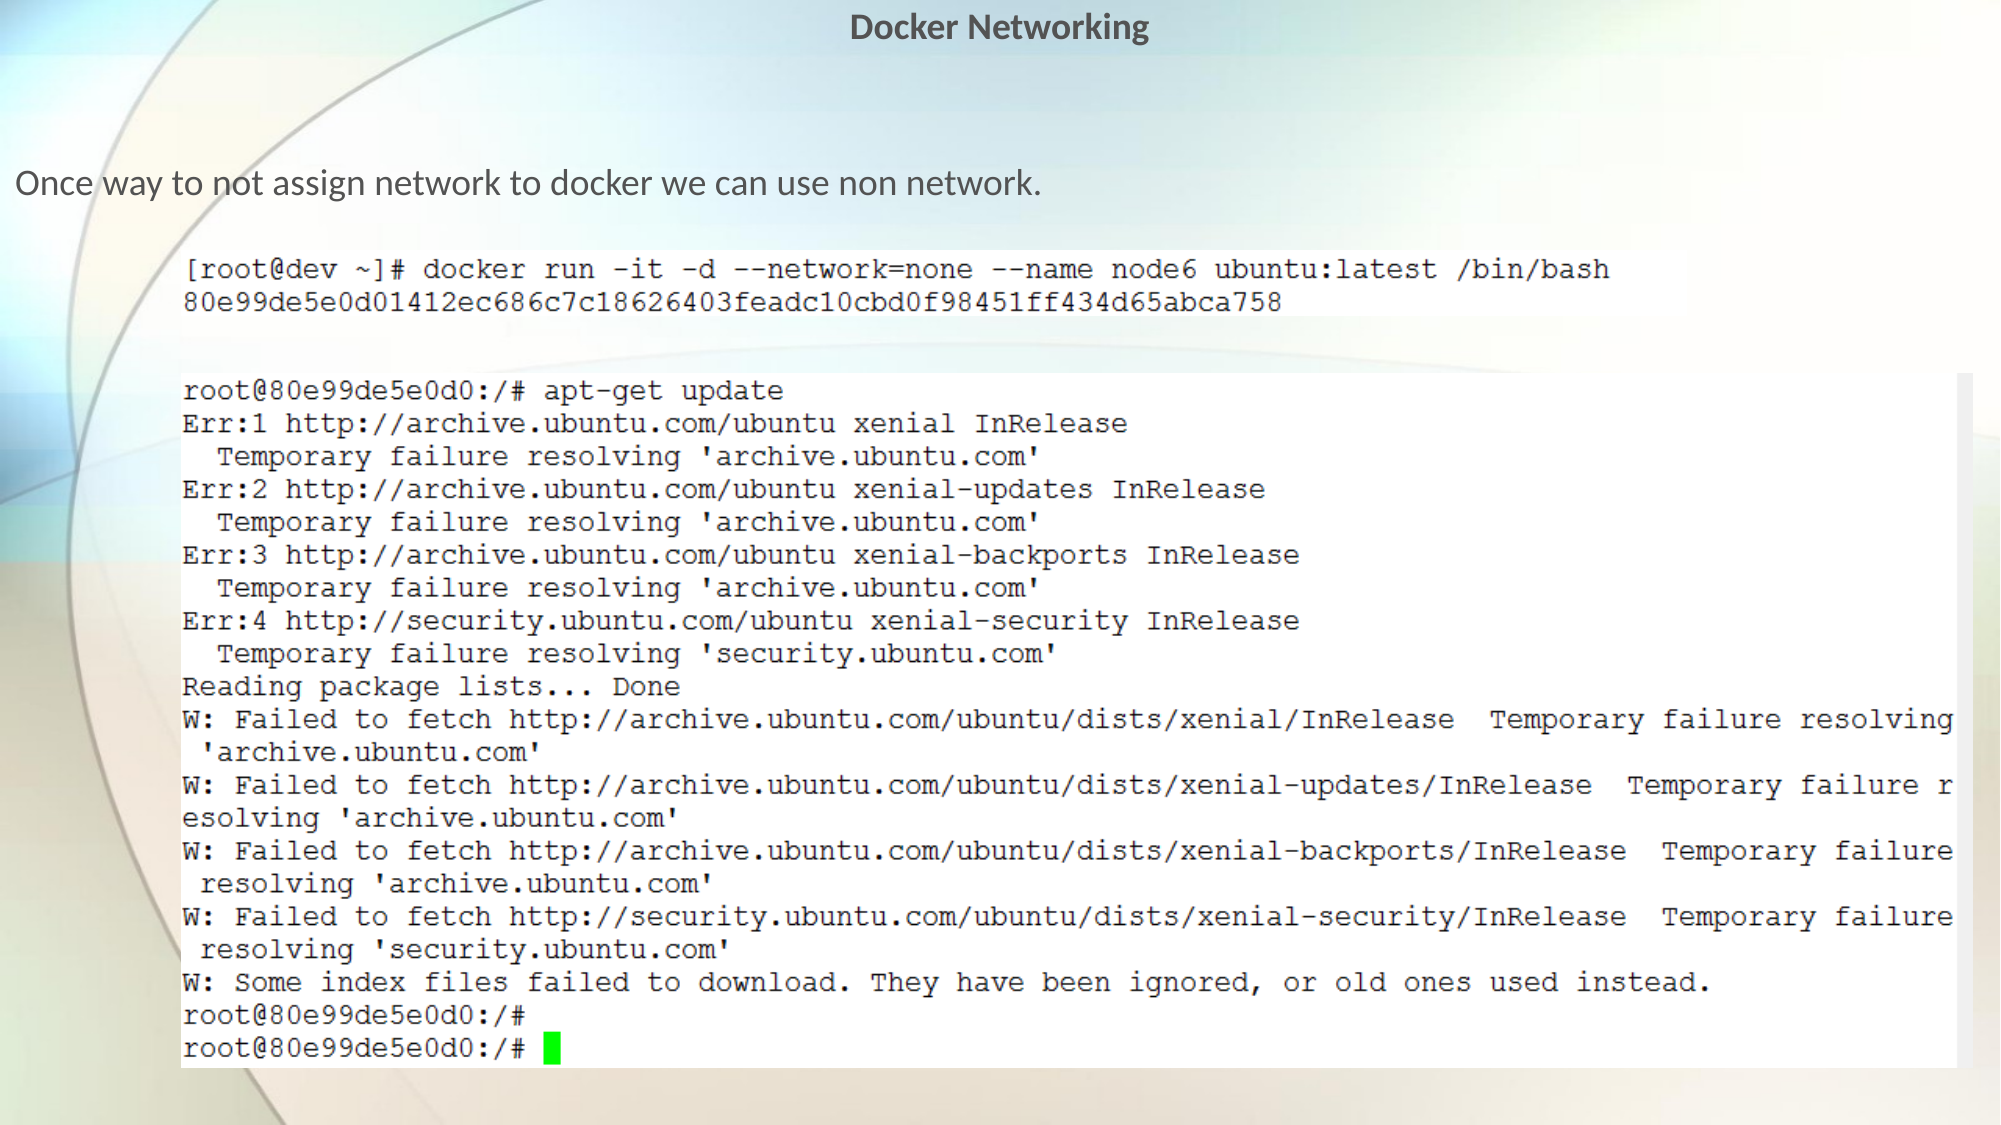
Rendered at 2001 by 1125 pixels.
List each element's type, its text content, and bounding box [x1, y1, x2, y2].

picture [181, 373, 1973, 1068]
picture [181, 249, 1687, 316]
subtitle Docker Networking Once way to not assign network to docker we can use non network. [0, 0, 2000, 1125]
